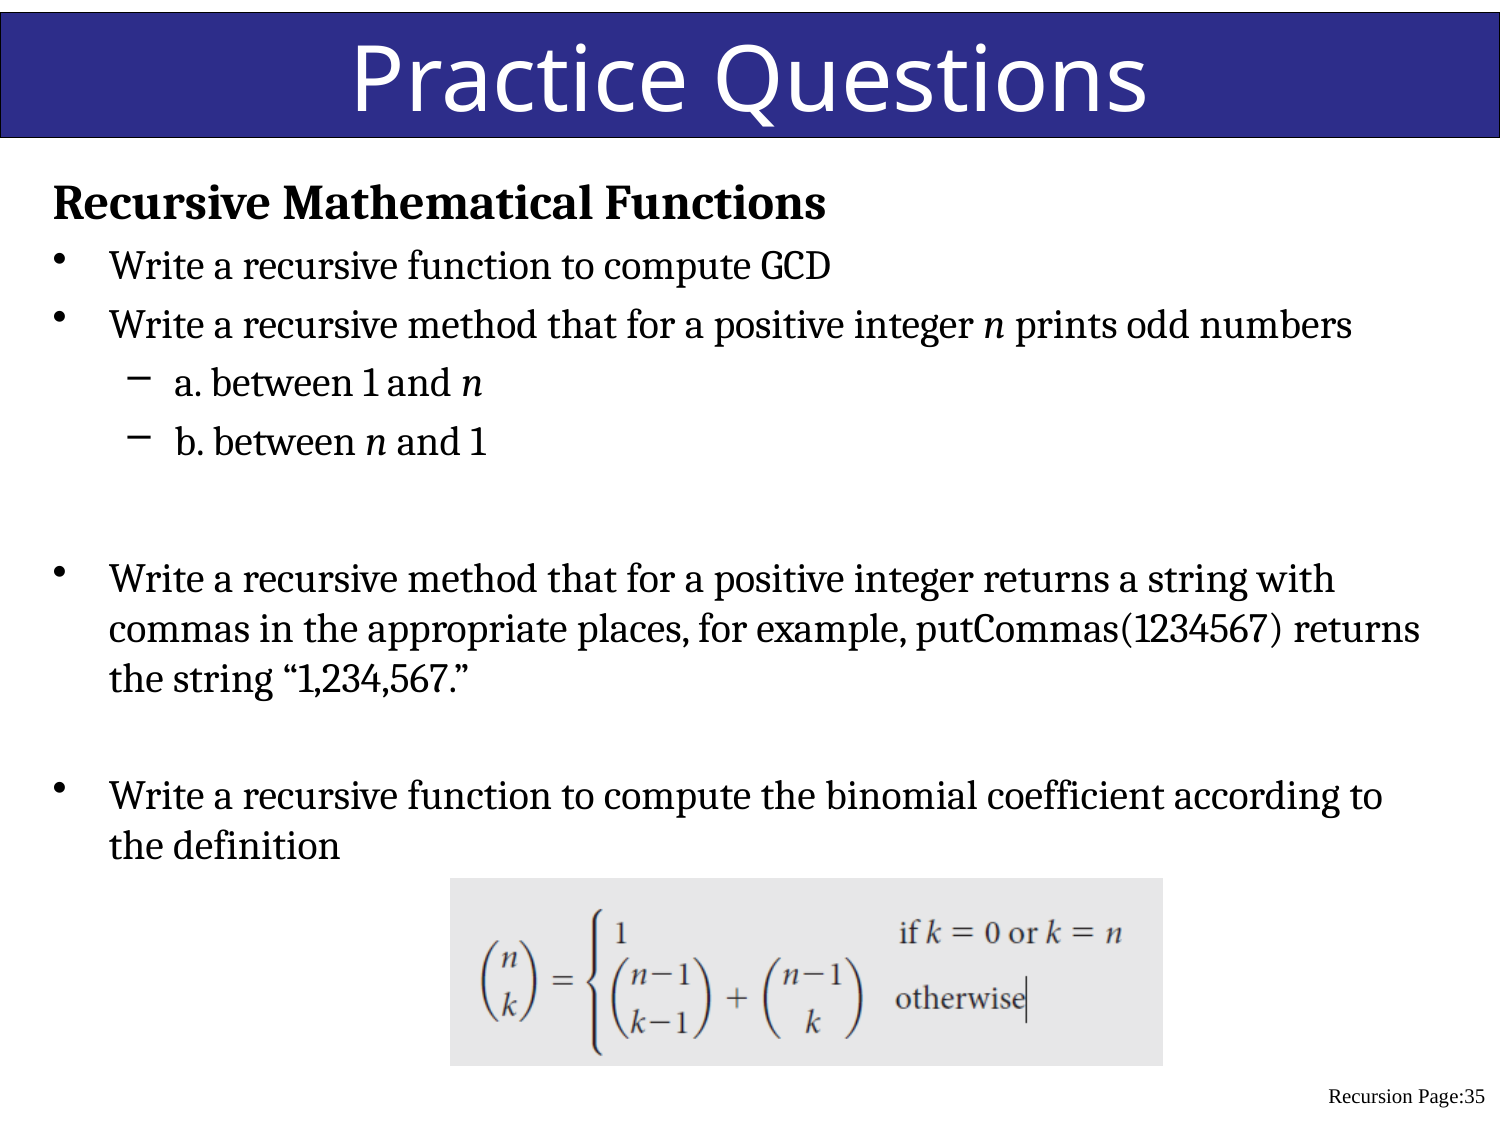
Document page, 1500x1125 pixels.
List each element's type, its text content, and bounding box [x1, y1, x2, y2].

list Recursive Mathematical Functions Write a recursive function to compute GCD Write a recursive method that for a positive integer n prints odd numbers a. between 1 and n b. between n and 1 Write a recursive method that for a positive integer returns a string with commas in the appropriate places, for example, putCommas(1234567) returns the string “1,234,567.” Write a recursive function to compute the binomial coefficient according to the definition [37, 162, 1450, 1063]
picture [449, 878, 1163, 1066]
title Practice Questions [0, 12, 1500, 138]
